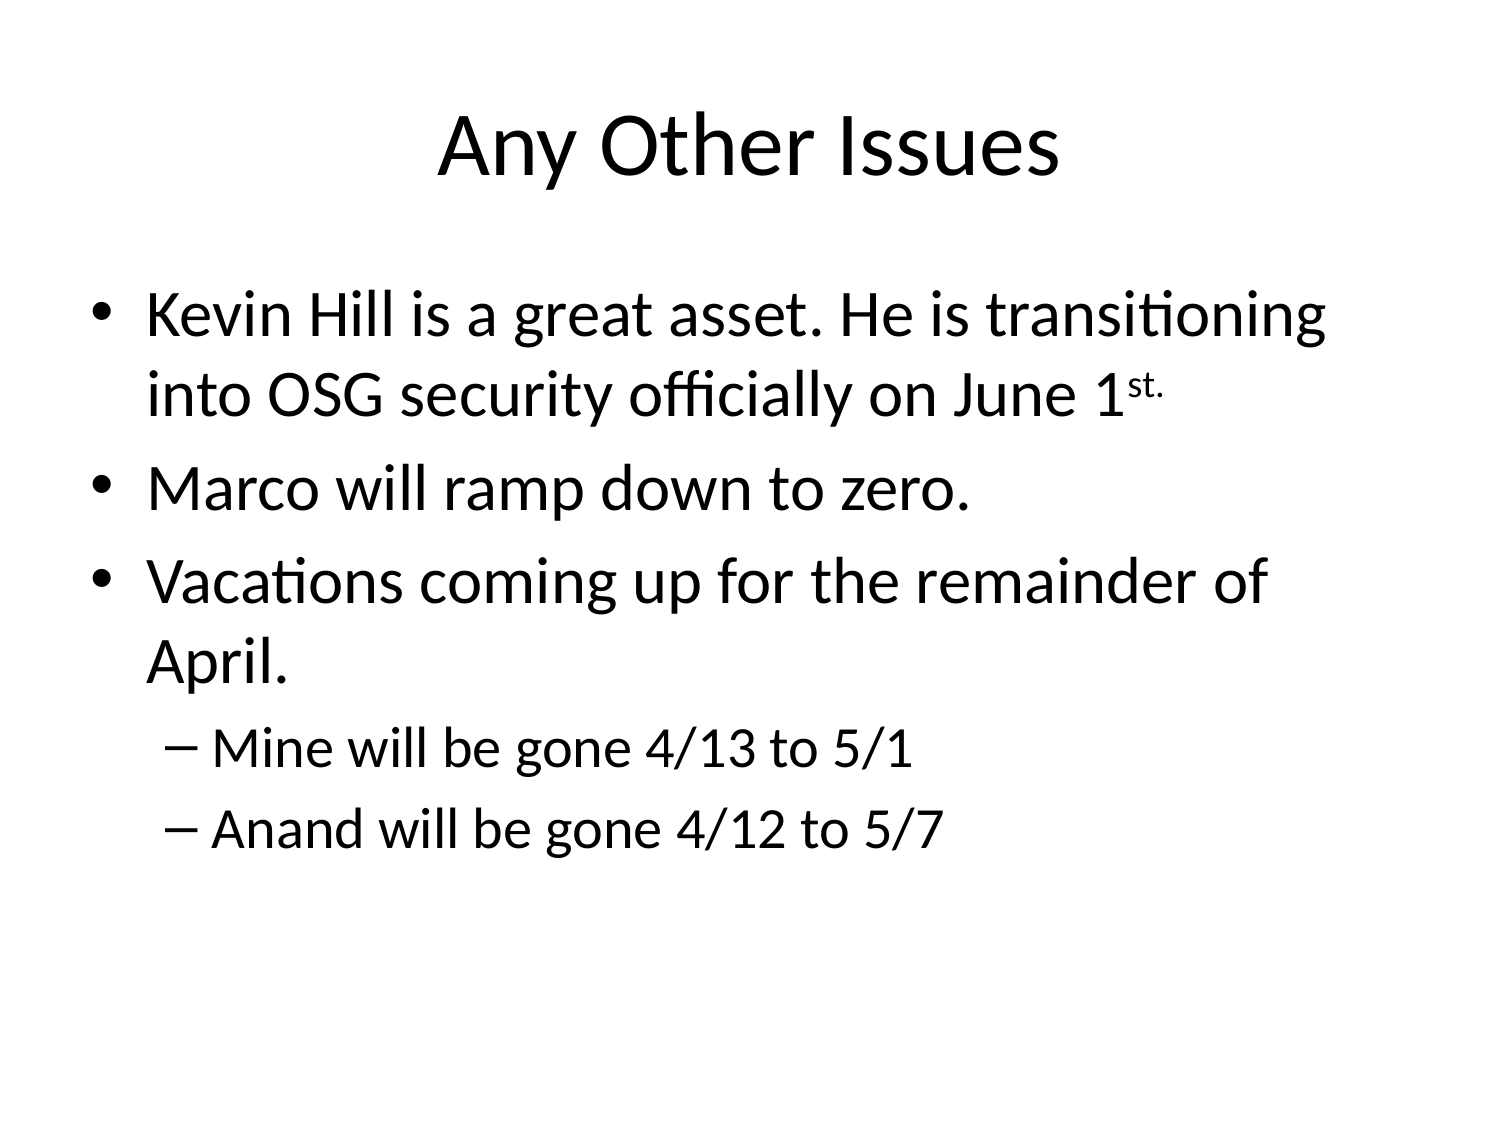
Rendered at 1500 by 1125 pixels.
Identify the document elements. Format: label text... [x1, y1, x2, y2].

list Kevin Hill is a great asset. He is transitioning into OSG security officially on June 1st. Marco will ramp down to zero. Vacations coming up for the remainder of April. Mine will be gone 4/13 to 5/1 Anand will be gone 4/12 to 5/7 [75, 262, 1425, 1005]
title Any Other Issues [75, 45, 1425, 233]
